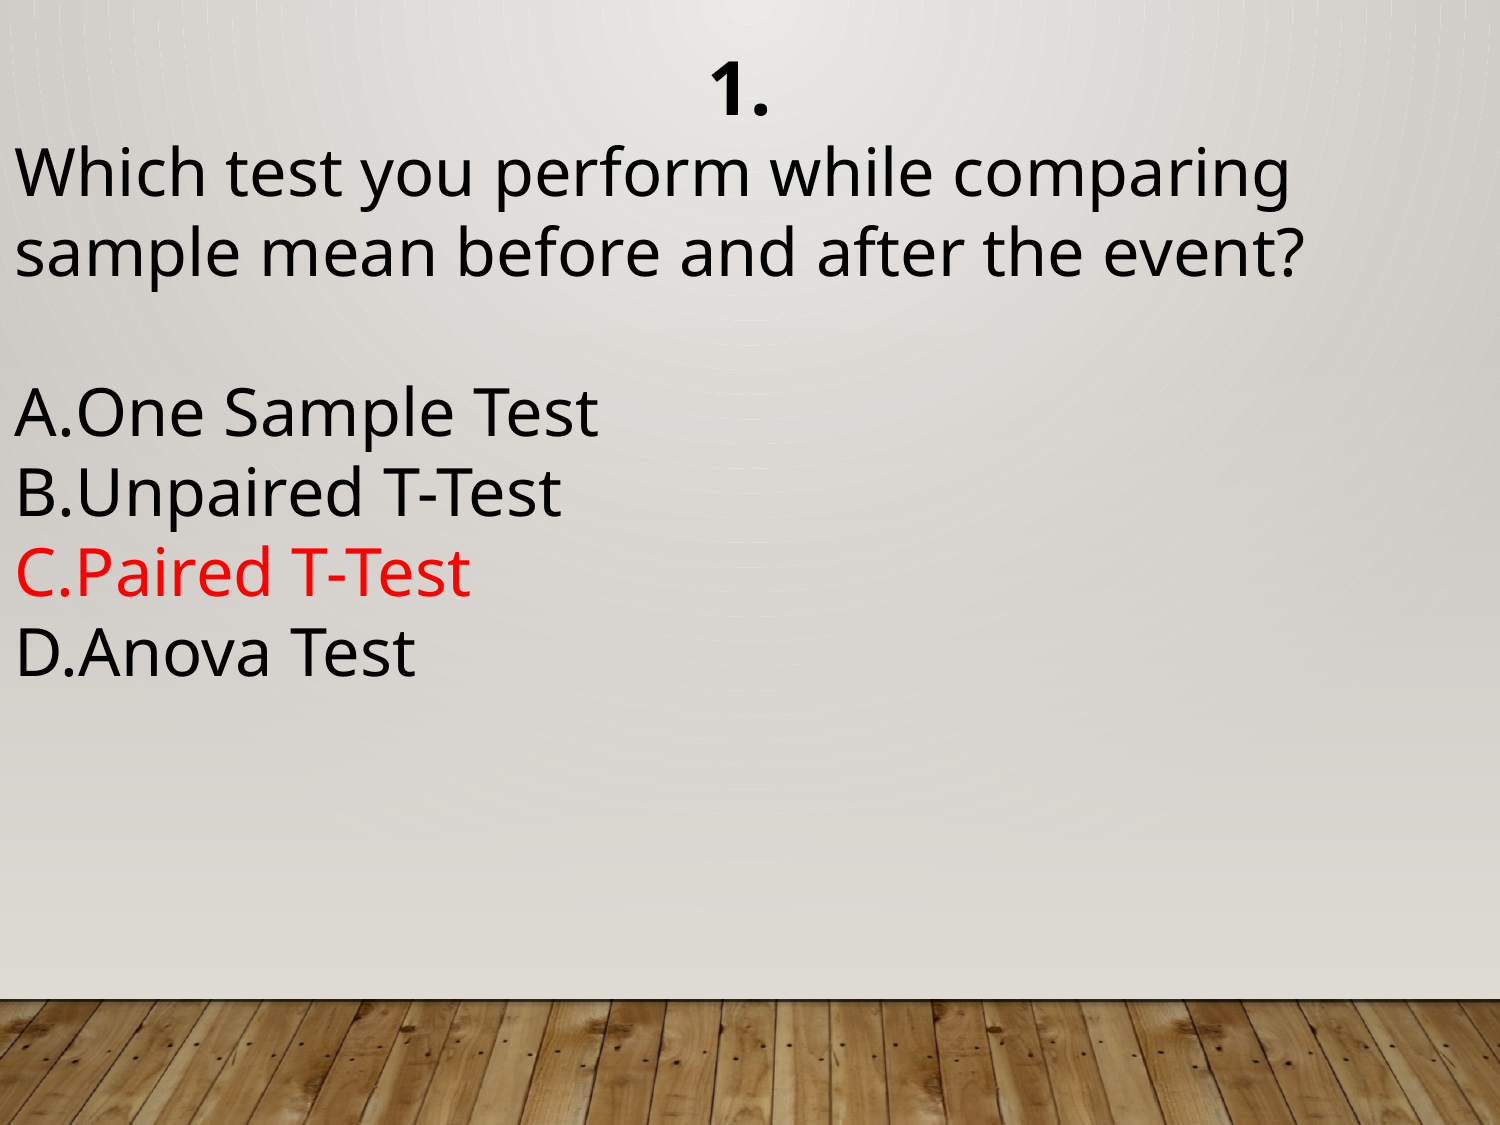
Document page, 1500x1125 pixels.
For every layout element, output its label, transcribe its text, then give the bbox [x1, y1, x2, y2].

text_box 1. Which test you perform while comparing sample mean before and after the event? One Sample Test Unpaired T-Test Paired T-Test Anova Test [0, 26, 1500, 698]
picture [0, 999, 1500, 1125]
